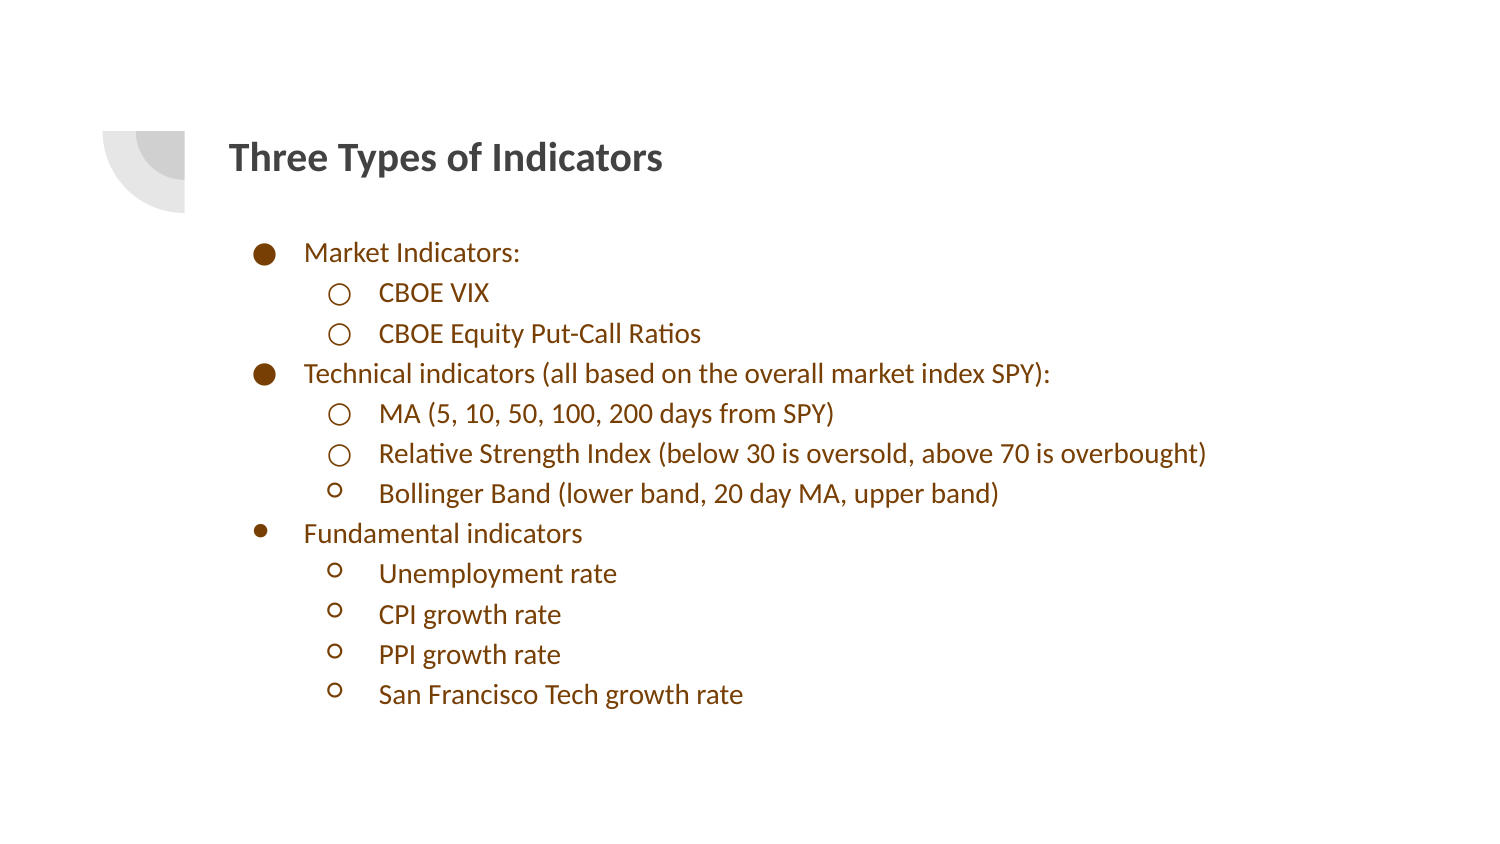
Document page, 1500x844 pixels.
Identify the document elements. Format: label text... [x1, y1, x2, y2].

title Three Types of Indicators [213, 107, 1368, 204]
list Market Indicators: CBOE VIX CBOE Equity Put-Call Ratios Technical indicators (all based on the overall market index SPY): MA (5, 10, 50, 100, 200 days from SPY) Relative Strength Index (below 30 is oversold, above 70 is overbought) Bollinger Band (lower band, 20 day MA, upper band) Fundamental indicators Unemployment rate CPI growth rate PPI growth rate San Francisco Tech growth rate [213, 213, 1368, 756]
